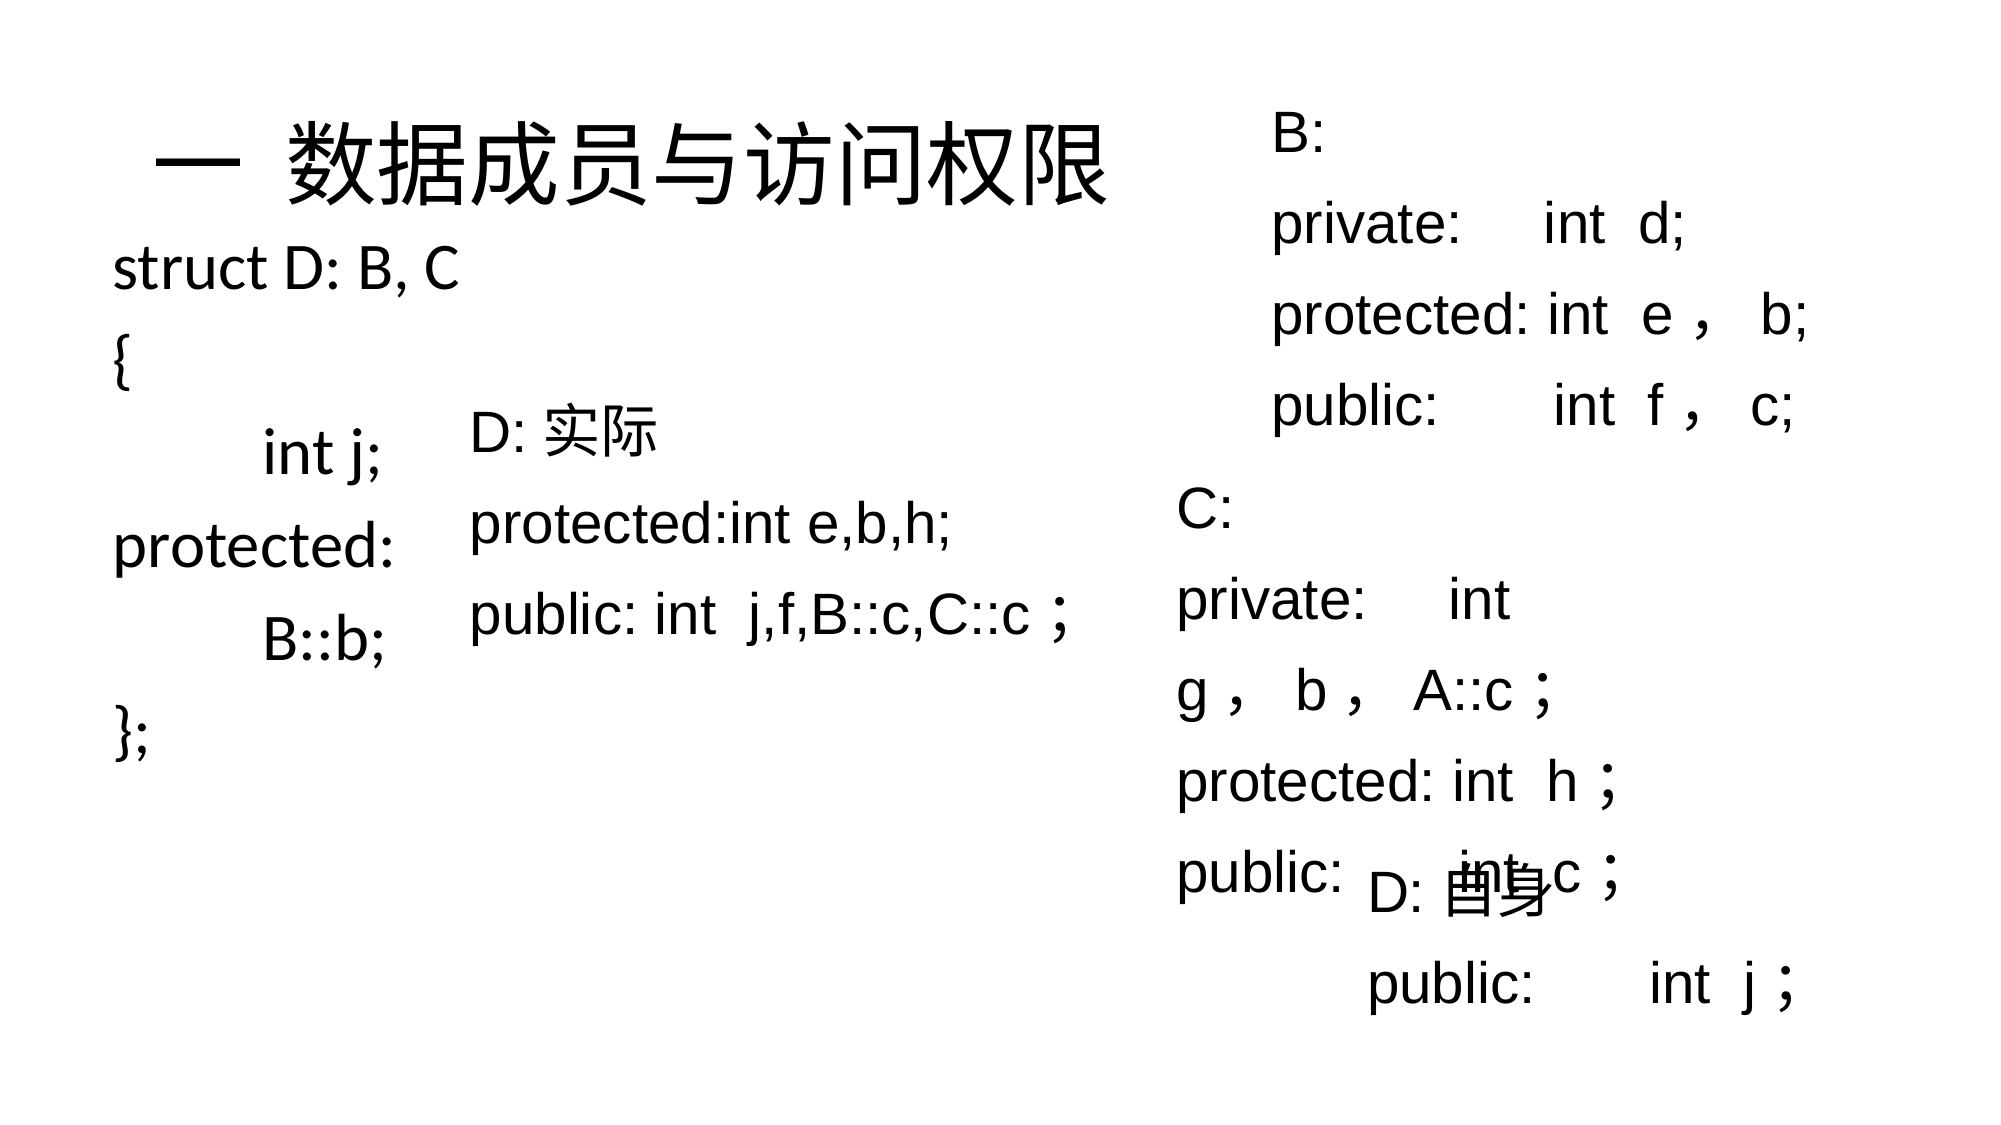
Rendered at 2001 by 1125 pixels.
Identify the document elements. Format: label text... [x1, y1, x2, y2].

text_box C: private: int g，b，A::c； protected: int h； public: int c； [1161, 441, 1904, 912]
text_box B: private: int d; protected: int e，b; public: int f，c; [1256, 66, 1903, 441]
list struct D: B, C { int j; protected: B::b; }; [97, 224, 558, 909]
title 一 数据成员与访问权限 [137, 59, 1863, 278]
text_box D:实际 protected:int e,b,h; public: int j,f,B::c,C::c； [455, 365, 1157, 654]
text_box D:自身 public: int j； [1352, 825, 1896, 1023]
